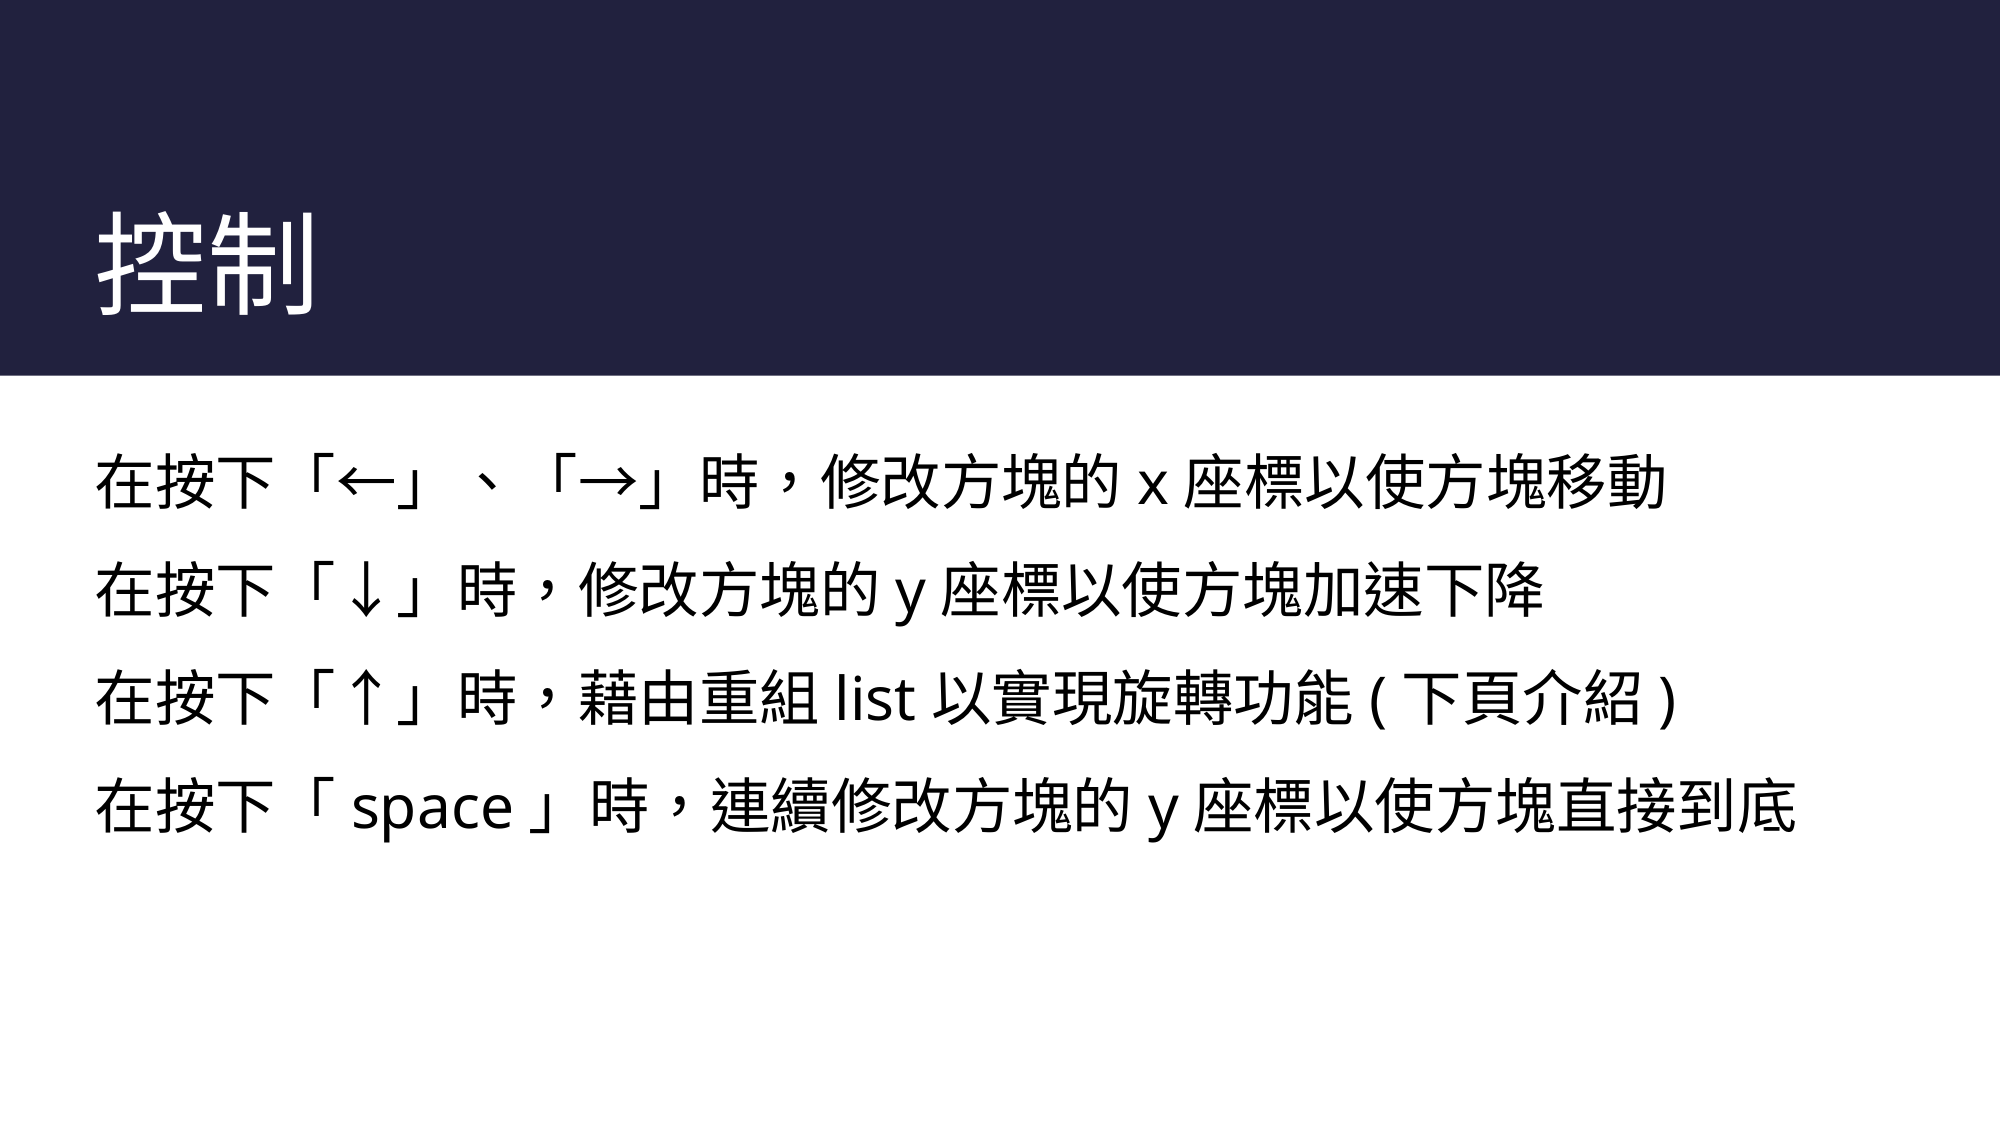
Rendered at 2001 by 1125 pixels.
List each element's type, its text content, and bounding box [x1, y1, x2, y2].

title 控制 [79, 59, 1863, 337]
list 在按下「←」、「→」時，修改方塊的x座標以使方塊移動 在按下「↓」時，修改方塊的y座標以使方塊加速下降 在按下「↑」時，藉由重組list以實現旋轉功能(下頁介紹) 在按下「space」時，連續修改方塊的y座標以使方塊直接到底 [79, 422, 1863, 1014]
